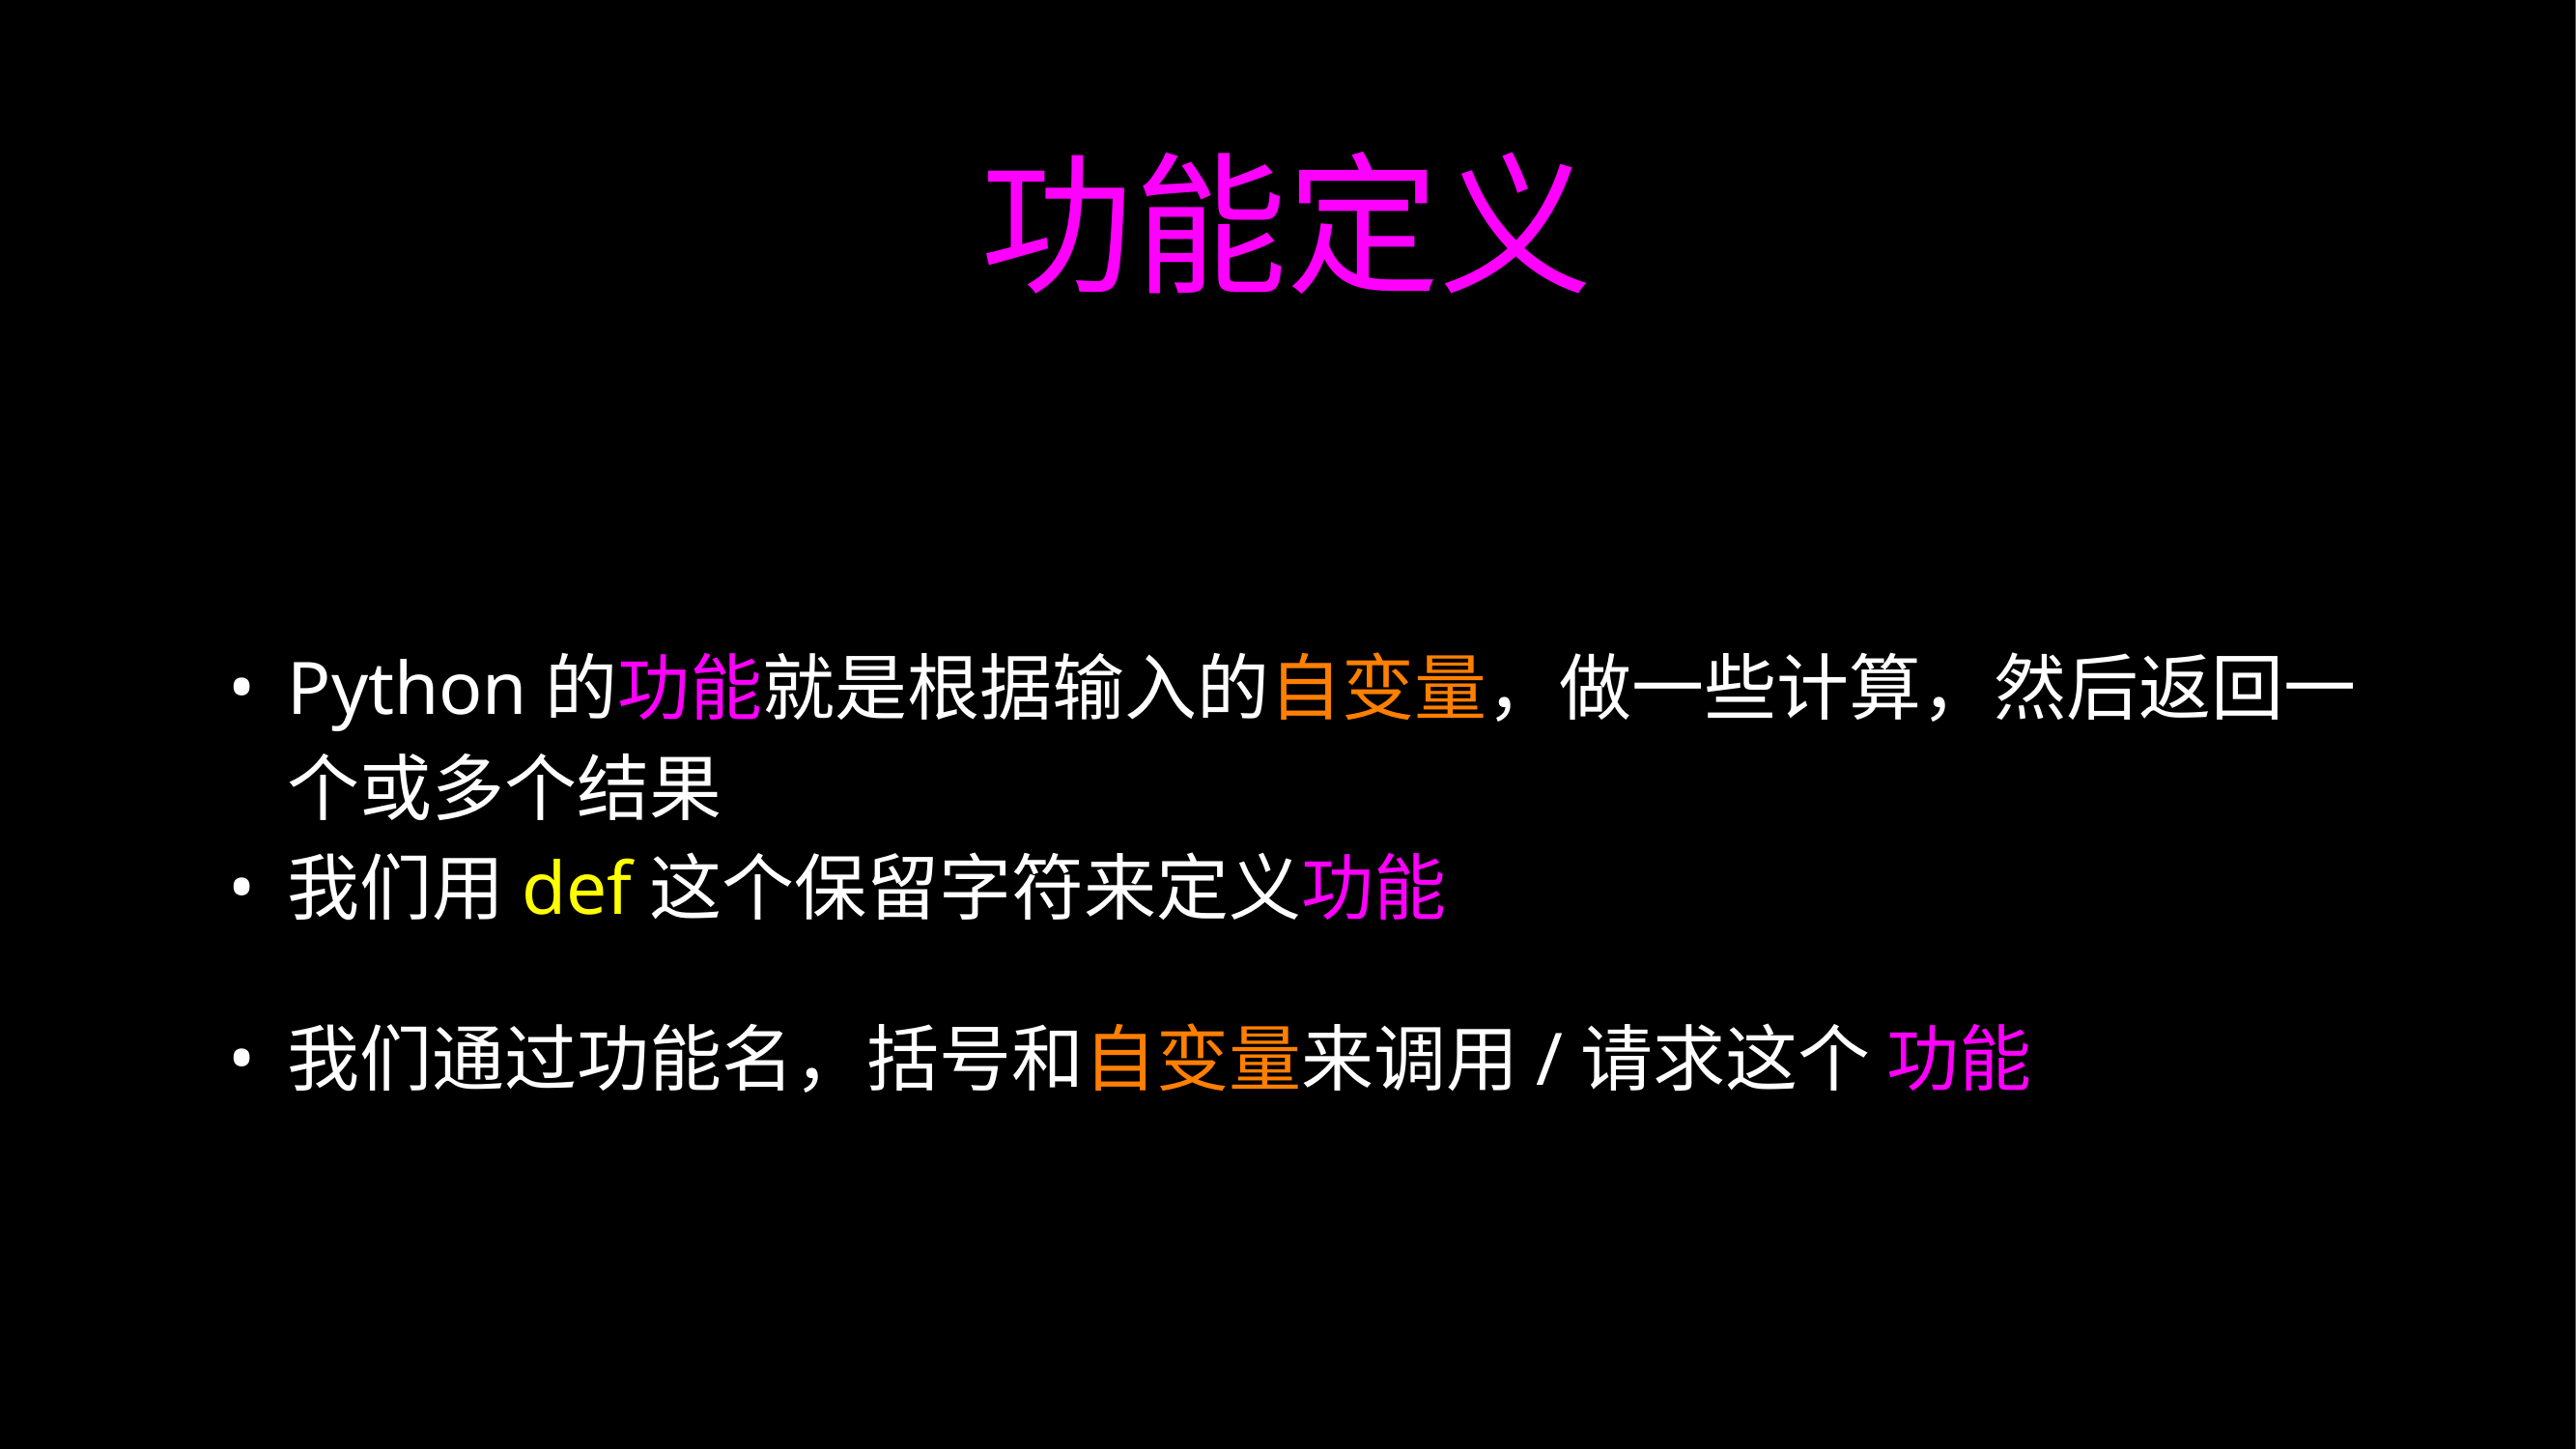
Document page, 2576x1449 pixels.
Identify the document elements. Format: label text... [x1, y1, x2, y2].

title 功能定义 [183, 38, 2391, 403]
list Python的功能就是根据输入的自变量，做一些计算，然后返回一个或多个结果 我们用def这个保留字符来定义功能 我们通过功能名，括号和自变量来调用/请求这个 功能 [162, 412, 2391, 1317]
